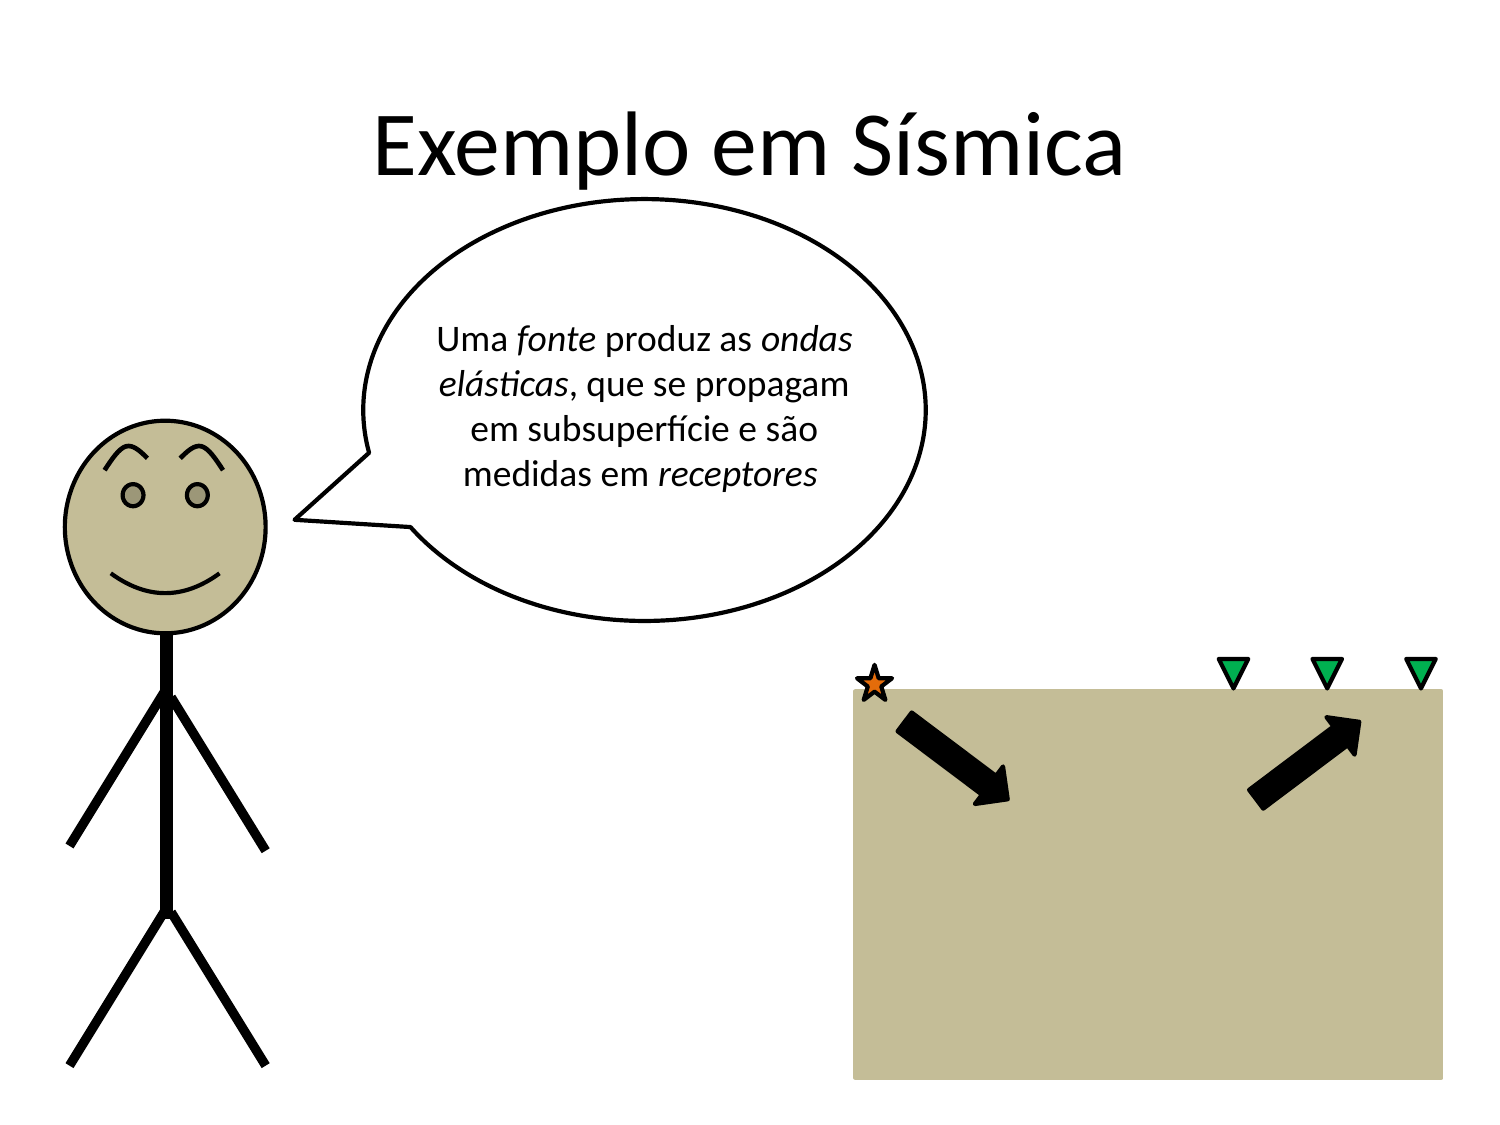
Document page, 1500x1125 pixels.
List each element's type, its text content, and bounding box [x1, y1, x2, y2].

text_box [1404, 656, 1438, 691]
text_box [64, 420, 266, 1066]
text_box [292, 196, 928, 624]
text_box [895, 710, 1010, 807]
text_box [1216, 656, 1251, 691]
text_box [1310, 656, 1344, 691]
text_box [1247, 715, 1362, 811]
title Exemplo em Sísmica [75, 45, 1425, 233]
text_box [855, 662, 895, 702]
text_box Uma fonte produz as ondas elásticas, que se propagam em subsuperfície e são medidas em receptores [398, 306, 891, 502]
text_box [853, 689, 1443, 1080]
